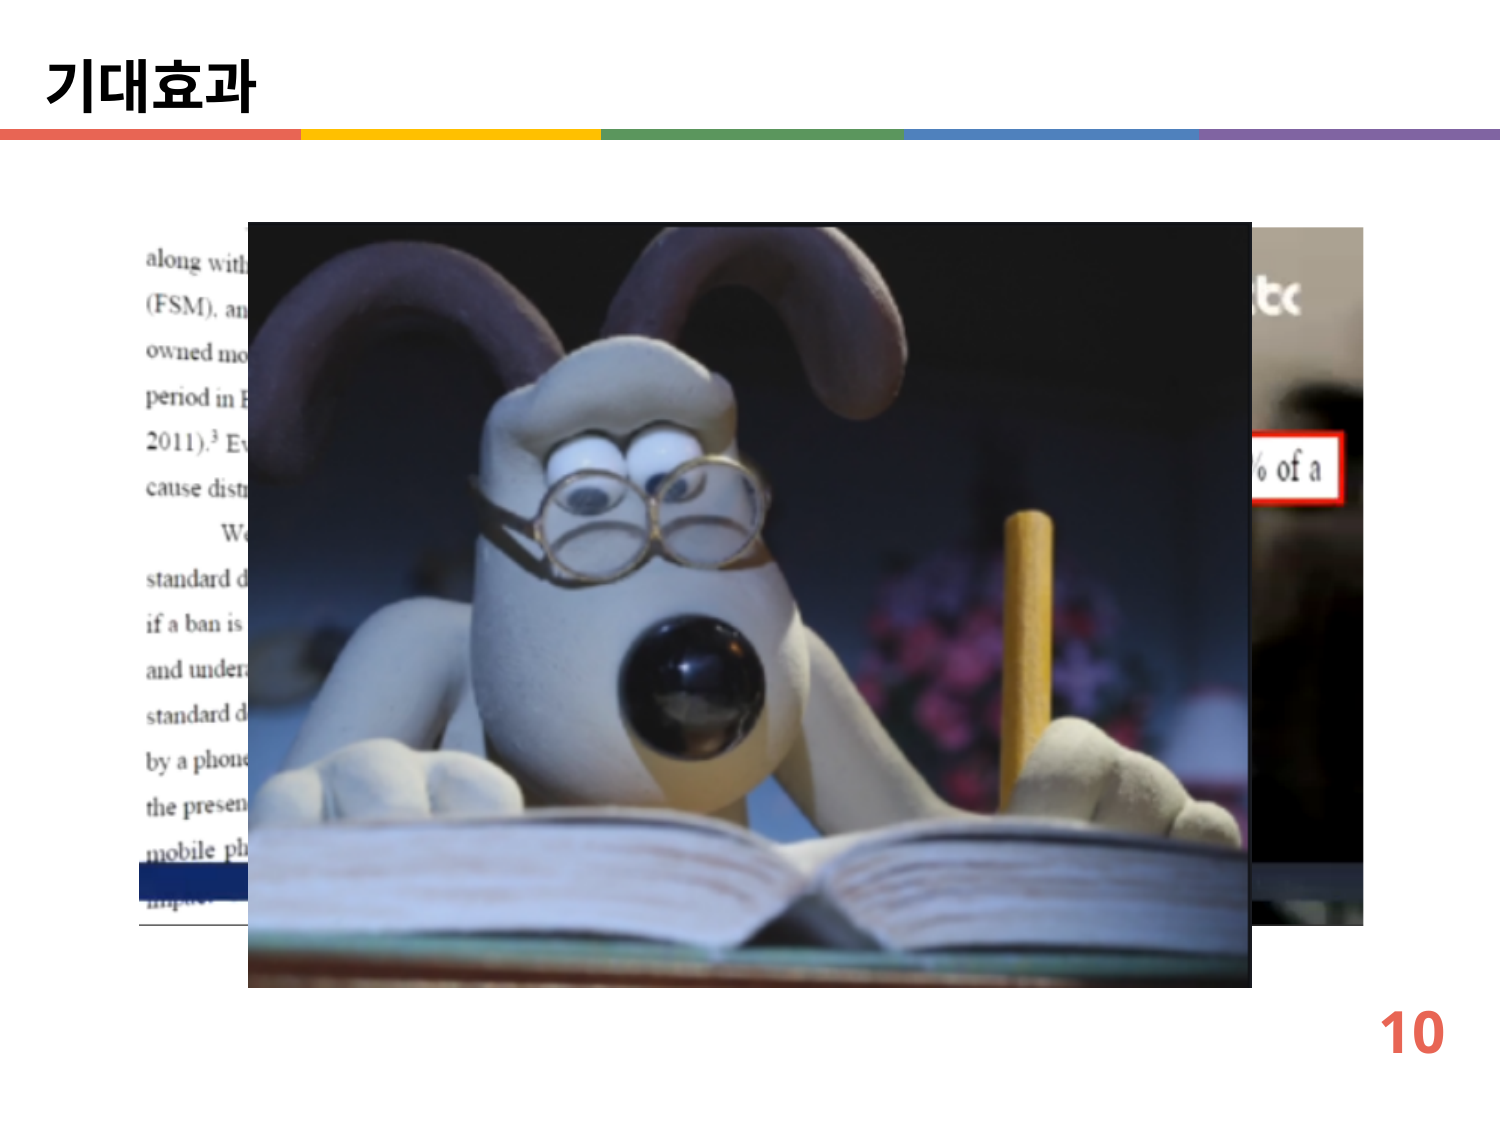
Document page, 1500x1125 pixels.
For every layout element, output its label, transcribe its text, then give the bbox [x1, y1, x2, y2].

picture [0, 128, 1500, 140]
text_box 기대효과 [29, 42, 715, 127]
text_box 10 [1364, 987, 1471, 1073]
picture [138, 222, 1365, 988]
